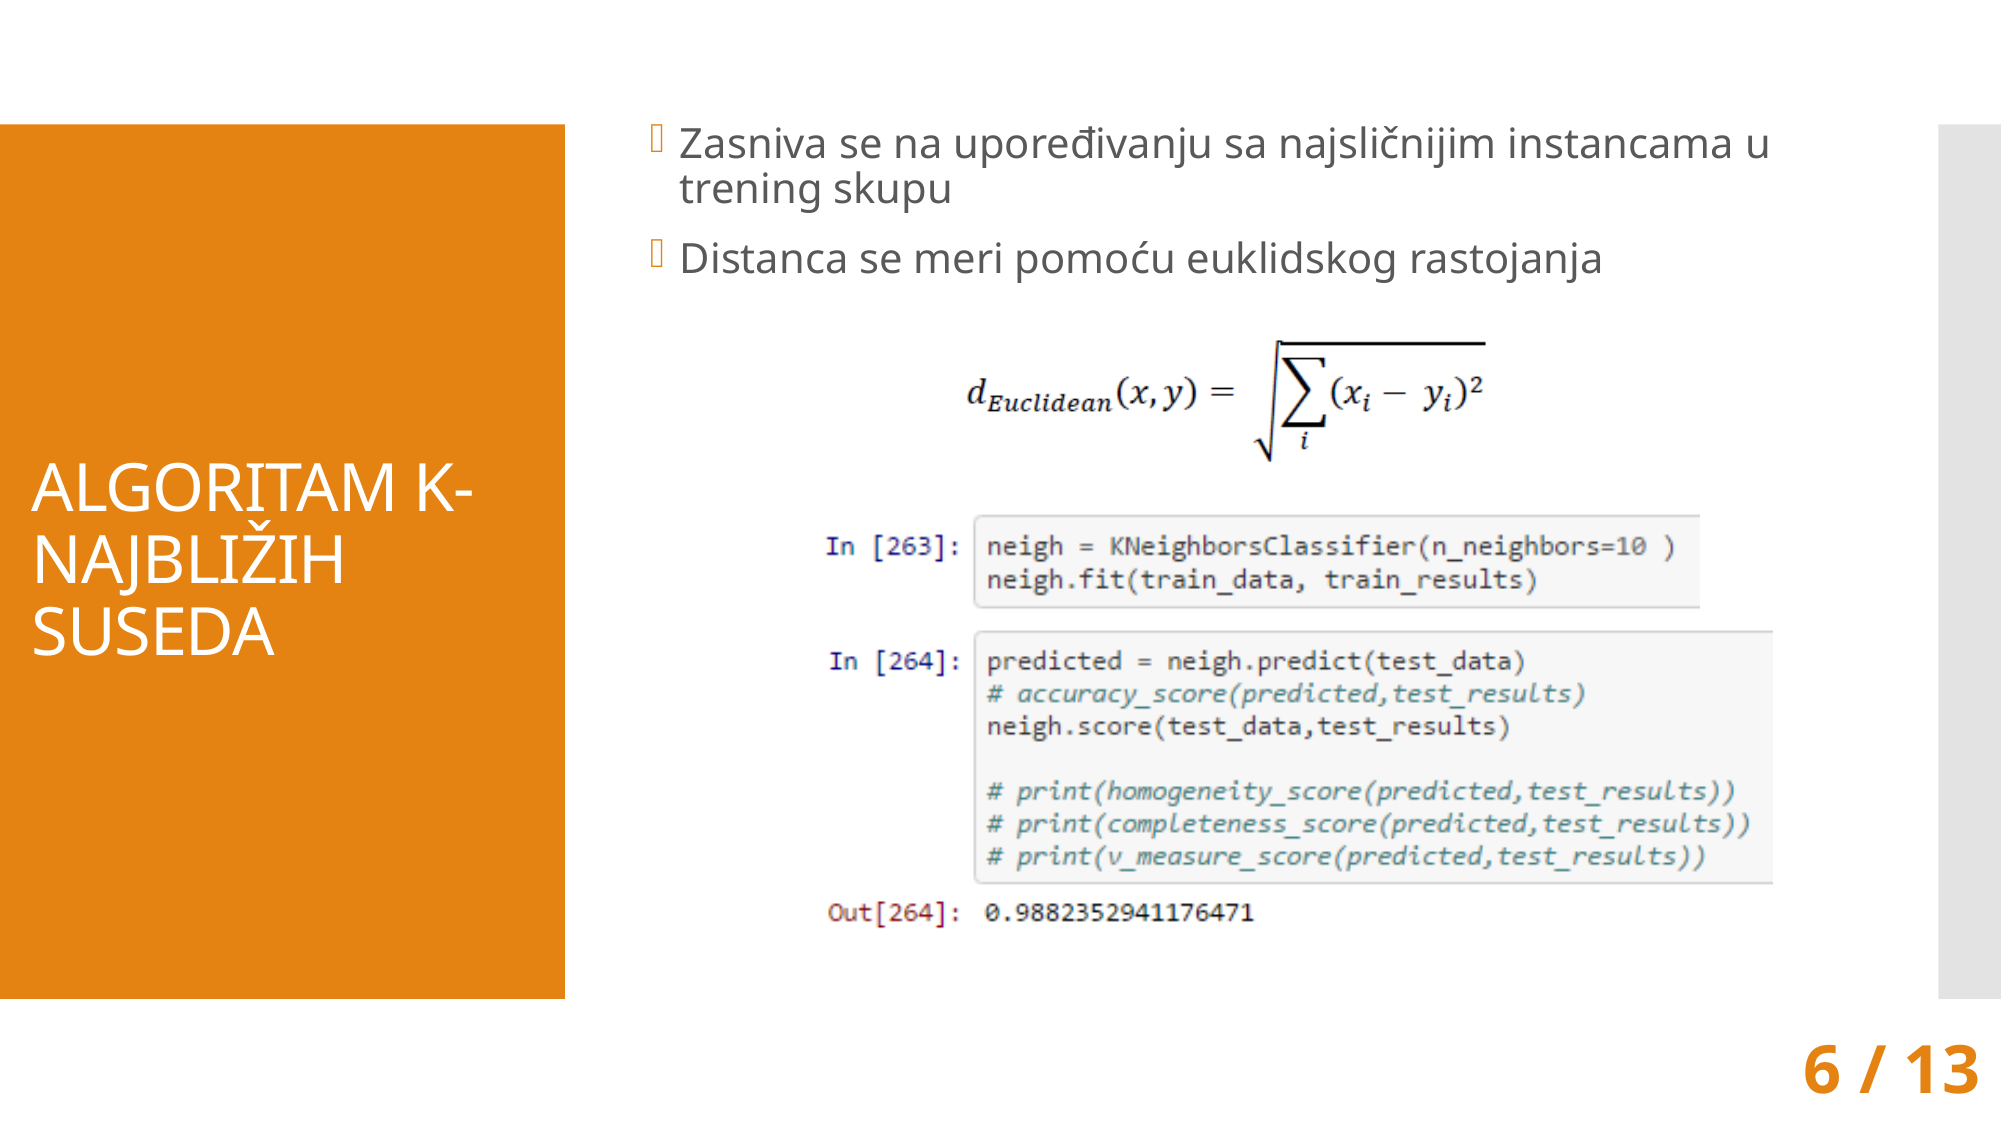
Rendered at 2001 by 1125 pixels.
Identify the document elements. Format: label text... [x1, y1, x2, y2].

picture [812, 501, 1773, 940]
slide_number 6 / 13 [1744, 1042, 1996, 1103]
list Zasniva se na upoređivanju sa najsličnijim instancama u trening skupu Distanca se meri pomoću euklidskog rastojanja [634, 122, 1835, 982]
picture [944, 314, 1525, 473]
title ALGORITAM K-NAJBLIŽIH SUSEDA [16, 184, 561, 940]
